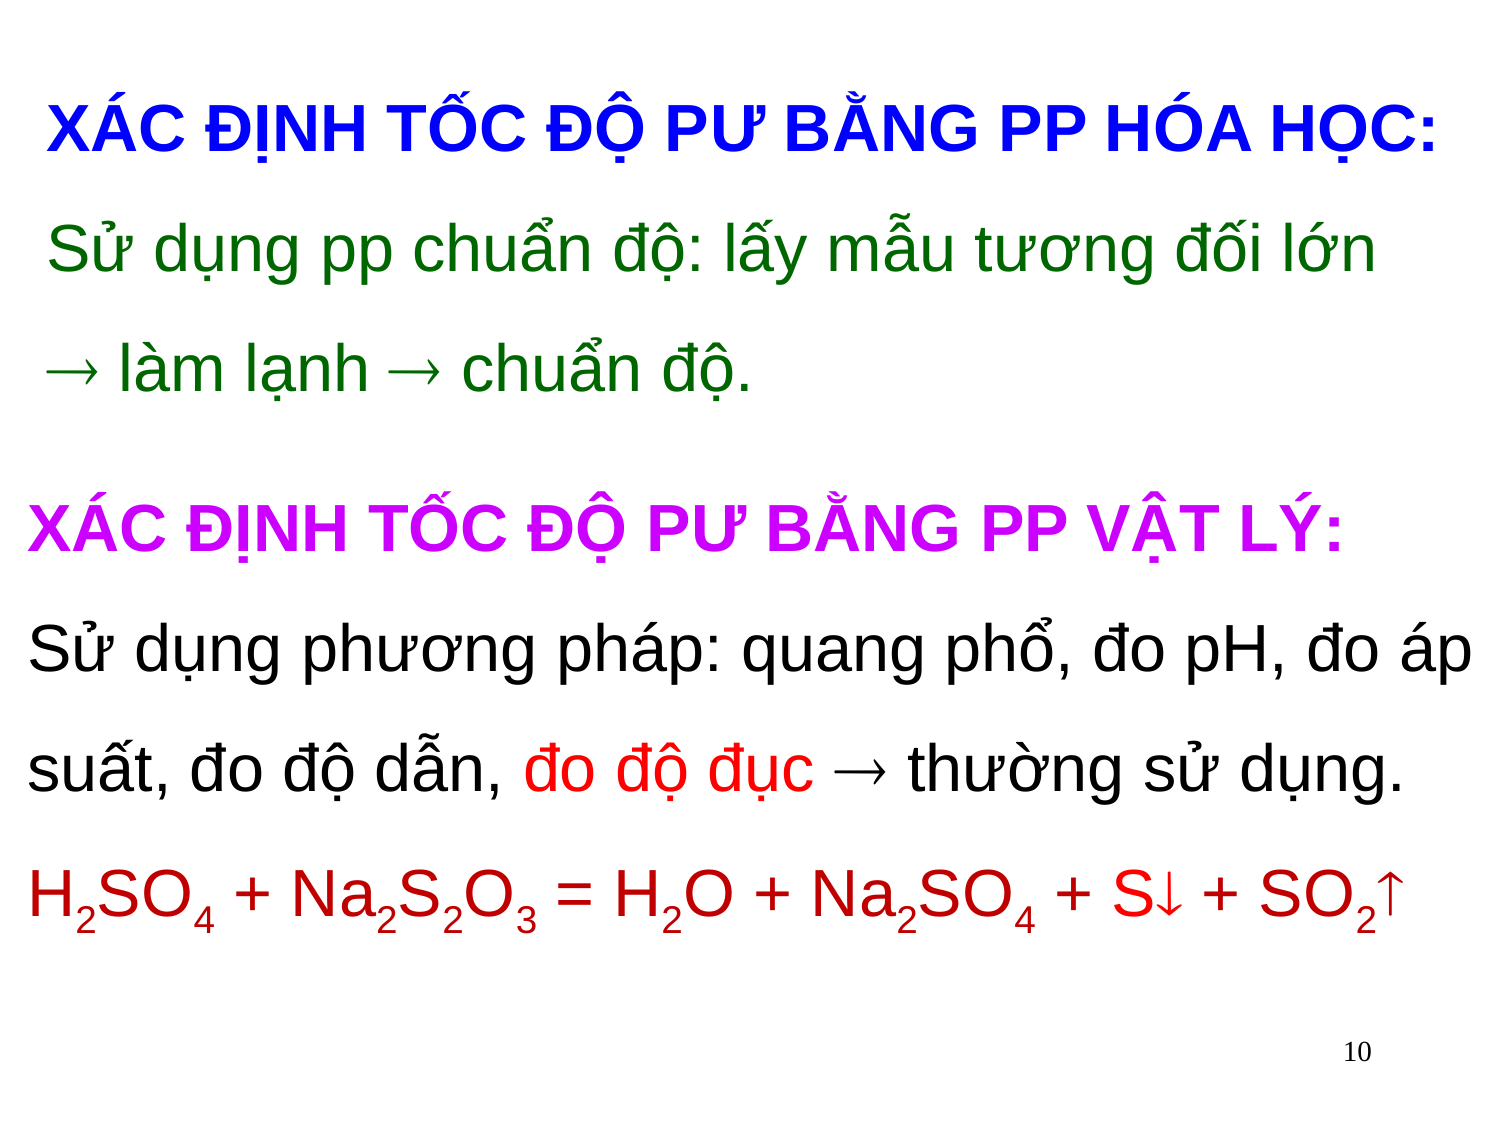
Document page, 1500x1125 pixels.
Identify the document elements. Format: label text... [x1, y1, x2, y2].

text_box XÁC ĐỊNH TỐC ĐỘ PƯ BẰNG PP HÓA HỌC: Sử dụng pp chuẩn độ: lấy mẫu tương đối lớn  làm lạnh  chuẩn độ. [31, 37, 1469, 413]
text_box XÁC ĐỊNH TỐC ĐỘ PƯ BẰNG PP VẬT LÝ: Sử dụng phương pháp: quang phổ, đo pH, đo áp suất, đo độ dẫn, đo độ đục  thường sử dụng. H2SO4 + Na2S2O3 = H2O + Na2SO4 + S + SO2 [12, 437, 1500, 949]
slide_number 10 [1074, 1025, 1388, 1100]
